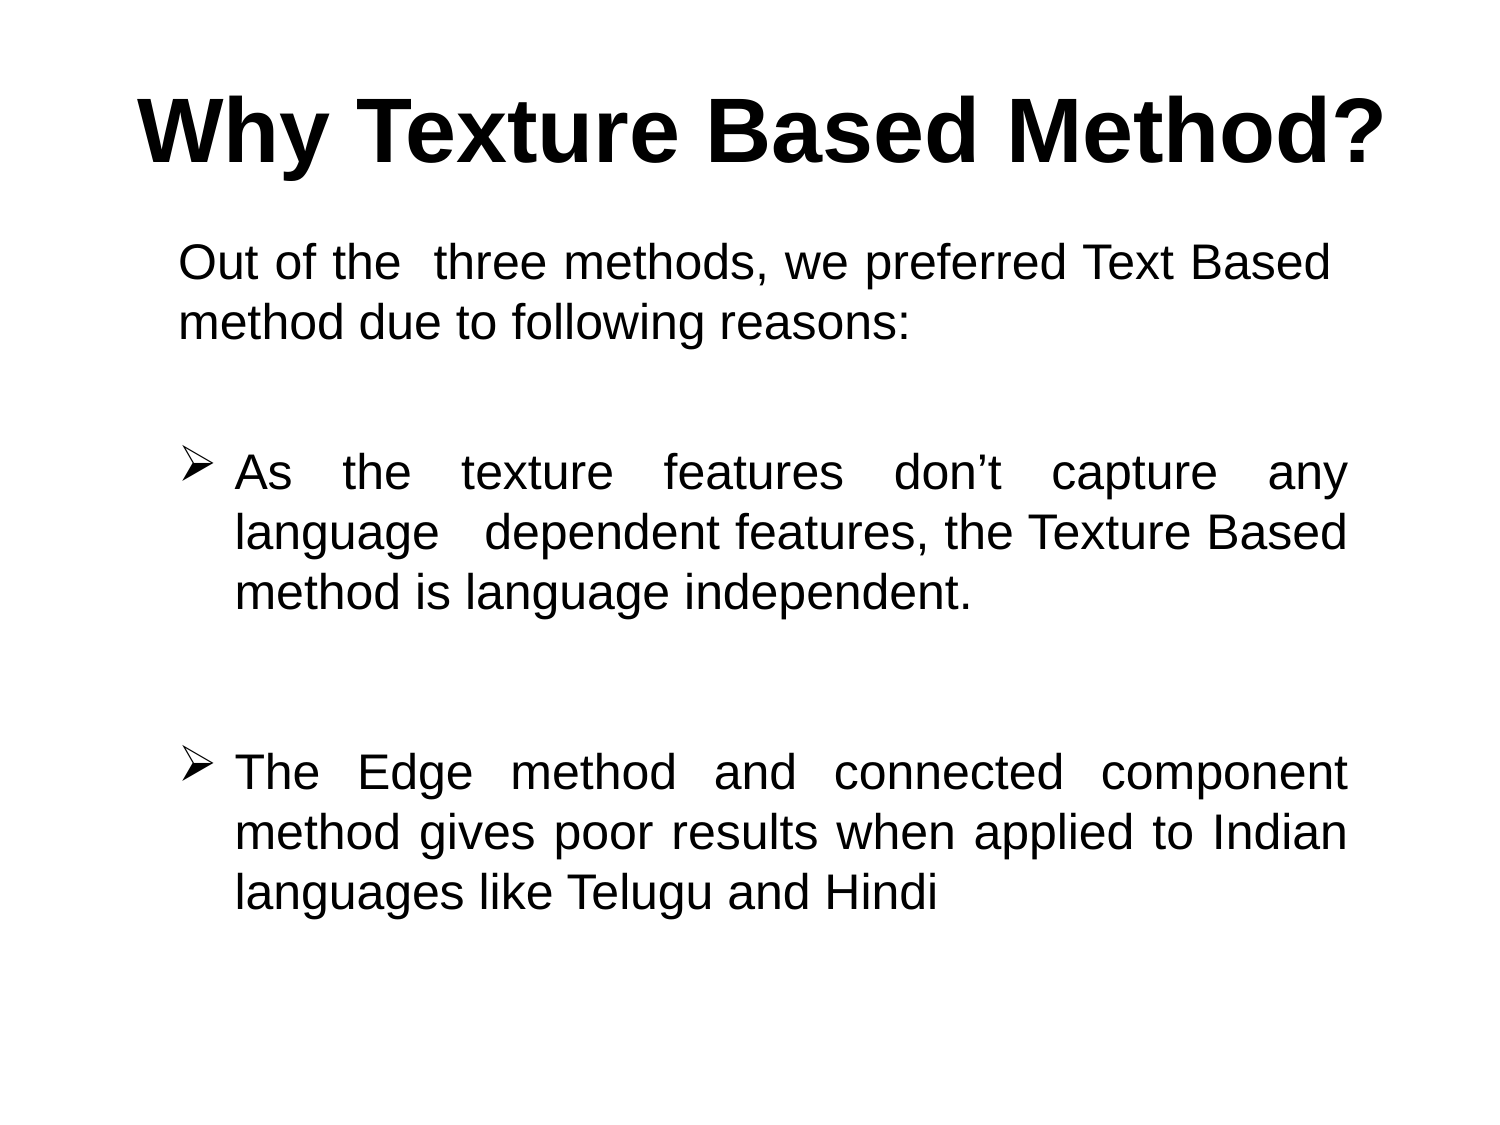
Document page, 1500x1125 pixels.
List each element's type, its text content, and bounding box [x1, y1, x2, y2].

text_box Why Texture Based Method? [76, 29, 1450, 222]
text_box Out of the three methods, we preferred Text Based method due to following reasons: As the texture features don’t capture any language dependent features, the Texture Based method is language independent. The Edge method and connected component method gives poor results when applied to Indian languages like Telugu and Hindi [163, 221, 1364, 927]
